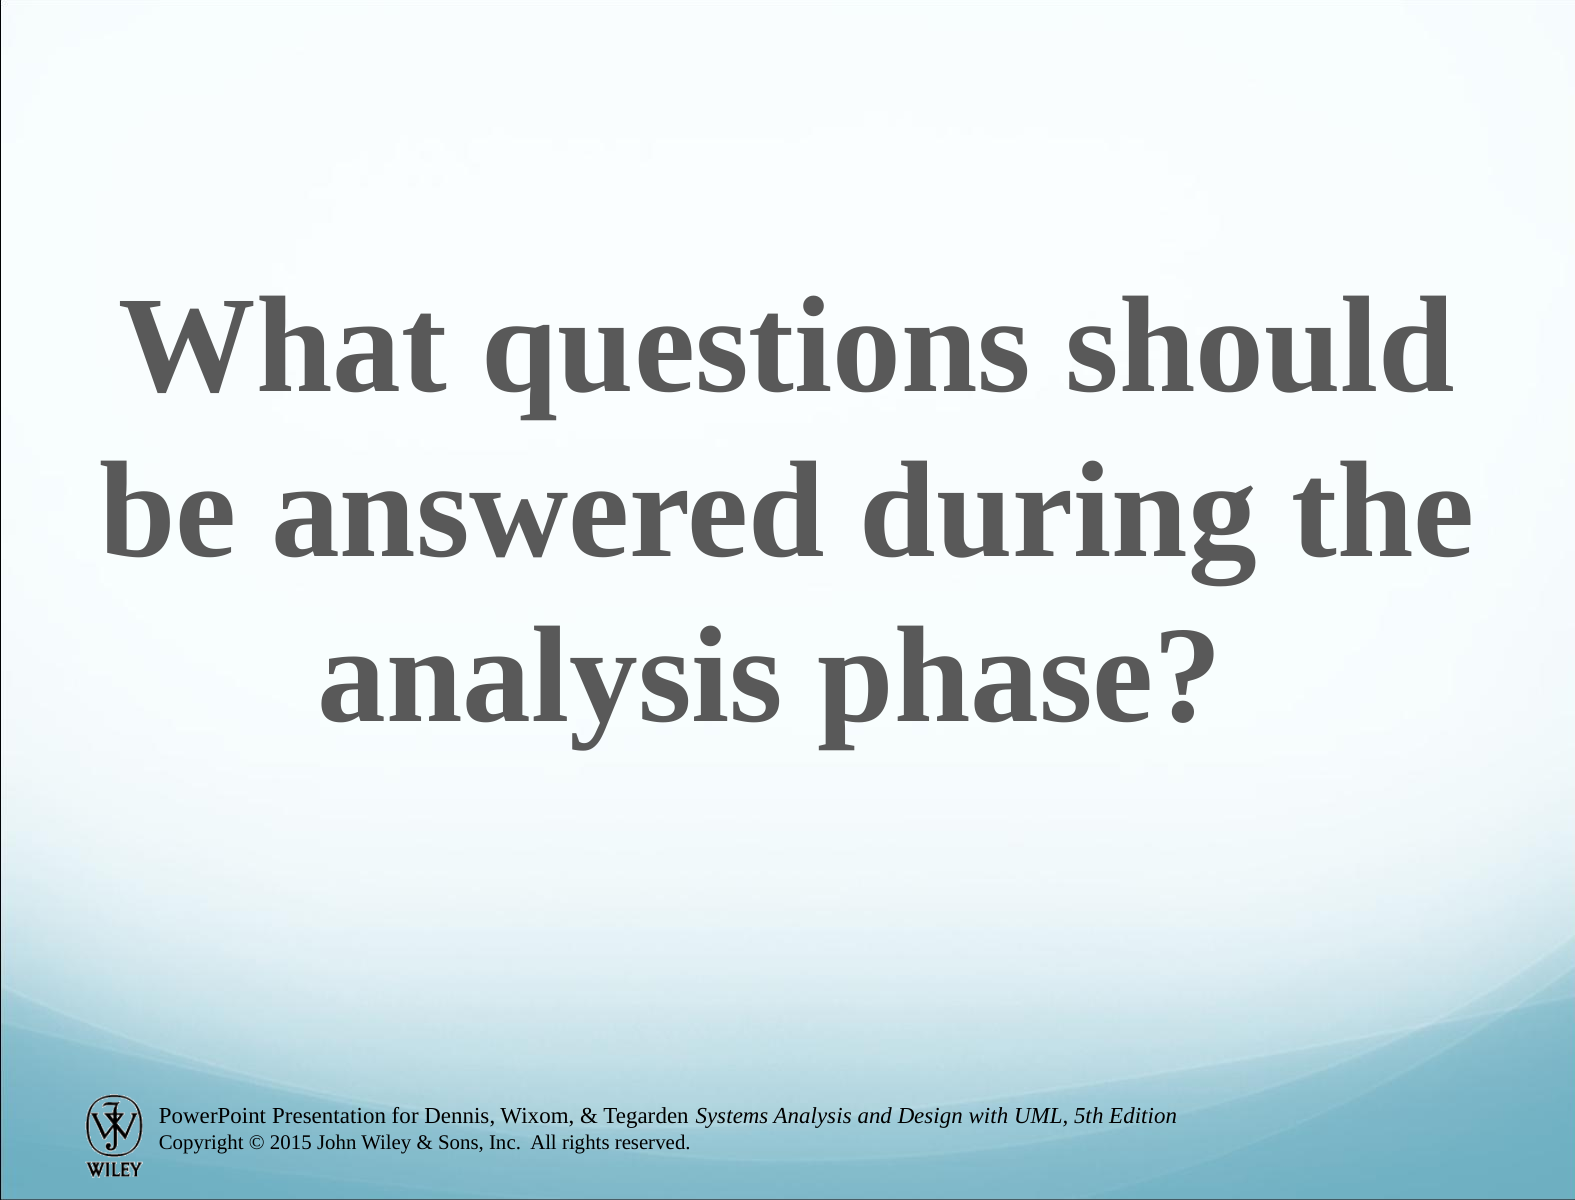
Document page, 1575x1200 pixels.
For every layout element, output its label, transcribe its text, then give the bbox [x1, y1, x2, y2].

list What questions should be answered during the analysis phase? [37, 37, 1538, 1041]
picture [0, 0, 1575, 1200]
